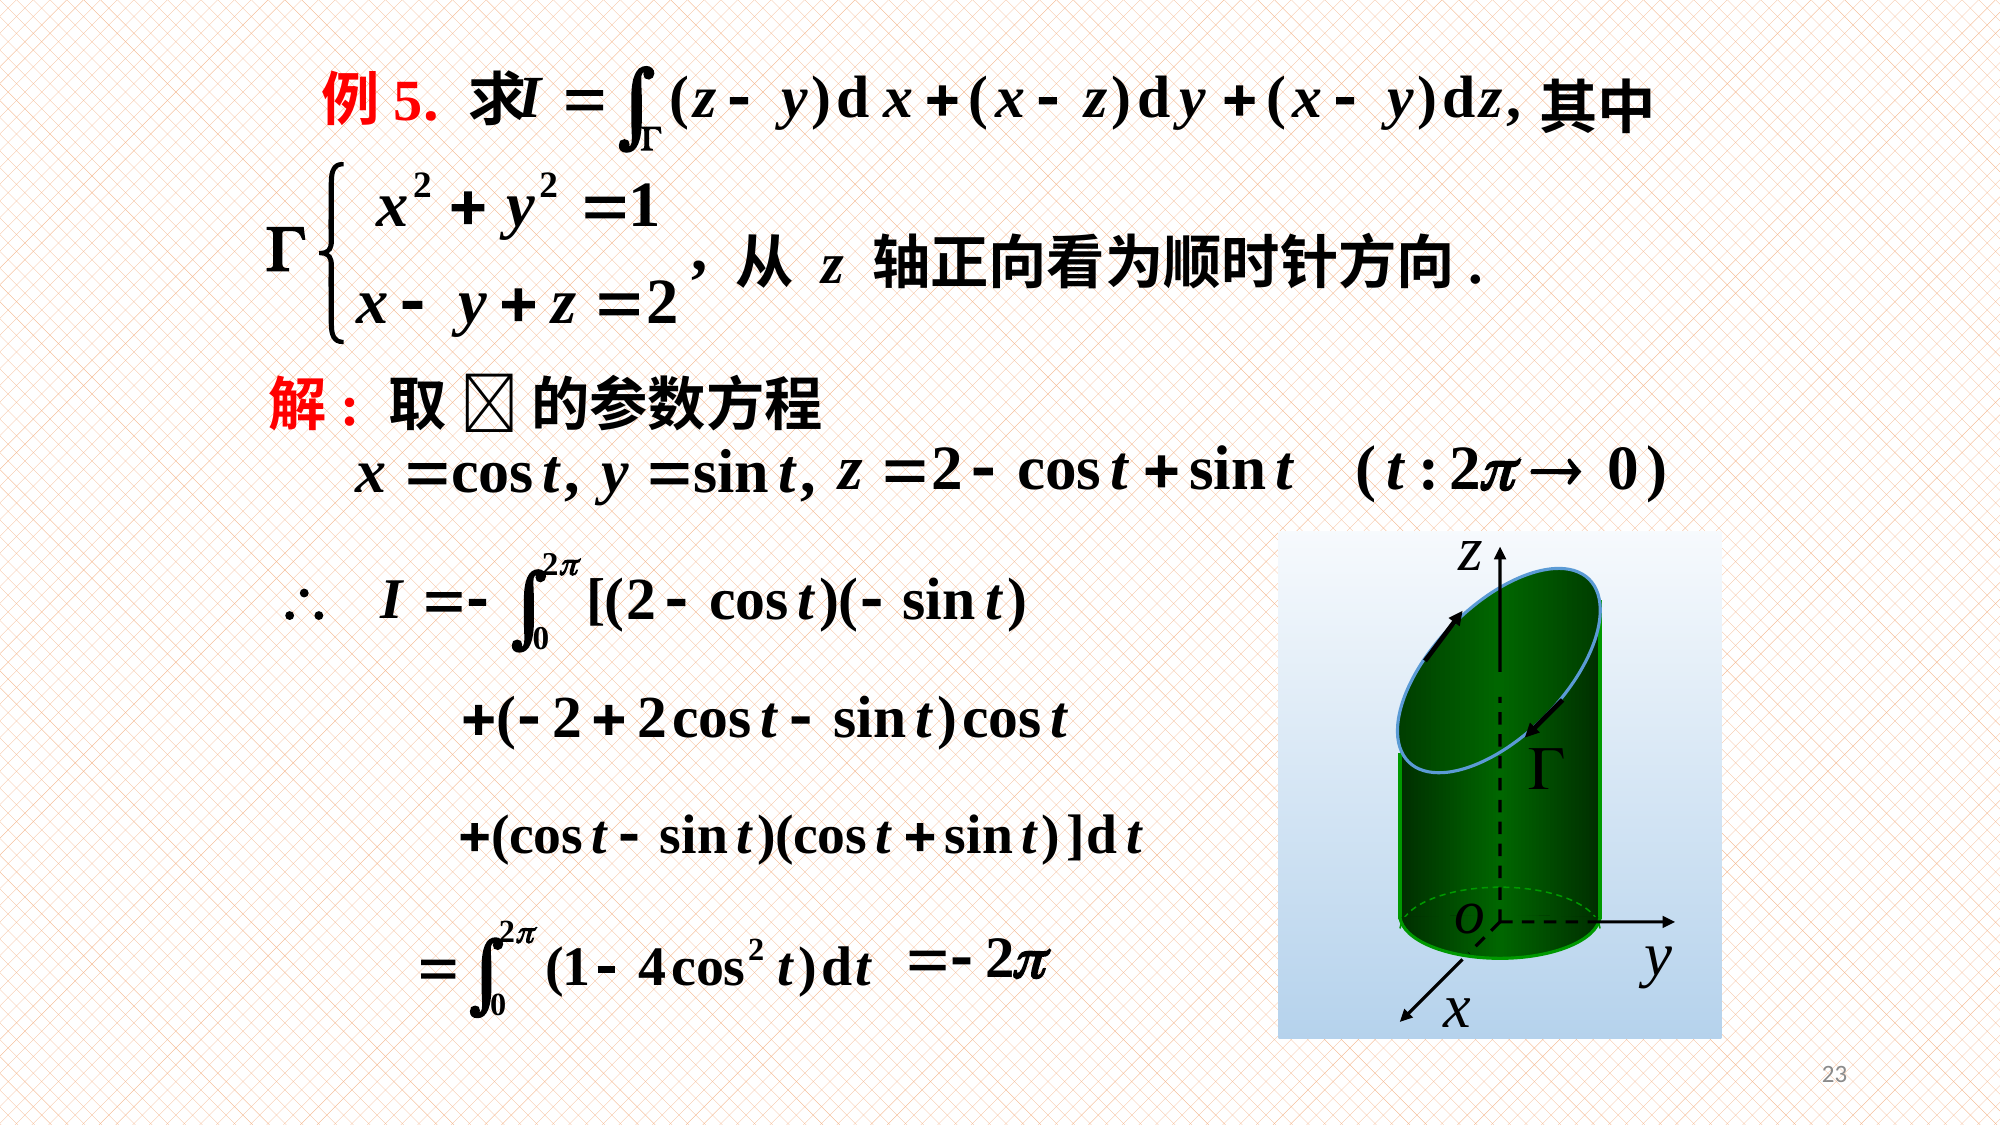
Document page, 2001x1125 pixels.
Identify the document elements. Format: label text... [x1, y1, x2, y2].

text_box 从 z 轴正向看为顺时针方向. [721, 217, 1471, 303]
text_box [257, 151, 721, 357]
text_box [279, 537, 625, 667]
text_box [597, 564, 1037, 645]
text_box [449, 802, 1155, 877]
text_box 其中 [1533, 62, 1700, 148]
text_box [826, 432, 1679, 517]
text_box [452, 682, 1084, 763]
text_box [895, 924, 1063, 993]
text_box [340, 435, 827, 518]
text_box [1399, 537, 1676, 1033]
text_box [407, 906, 883, 1033]
text_box [1278, 531, 1722, 1039]
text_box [506, 43, 1533, 168]
slide_number 23 [1412, 1042, 1863, 1103]
text_box 解: 取  的参数方程 [253, 359, 879, 445]
title 例5. 求 [306, 51, 506, 151]
